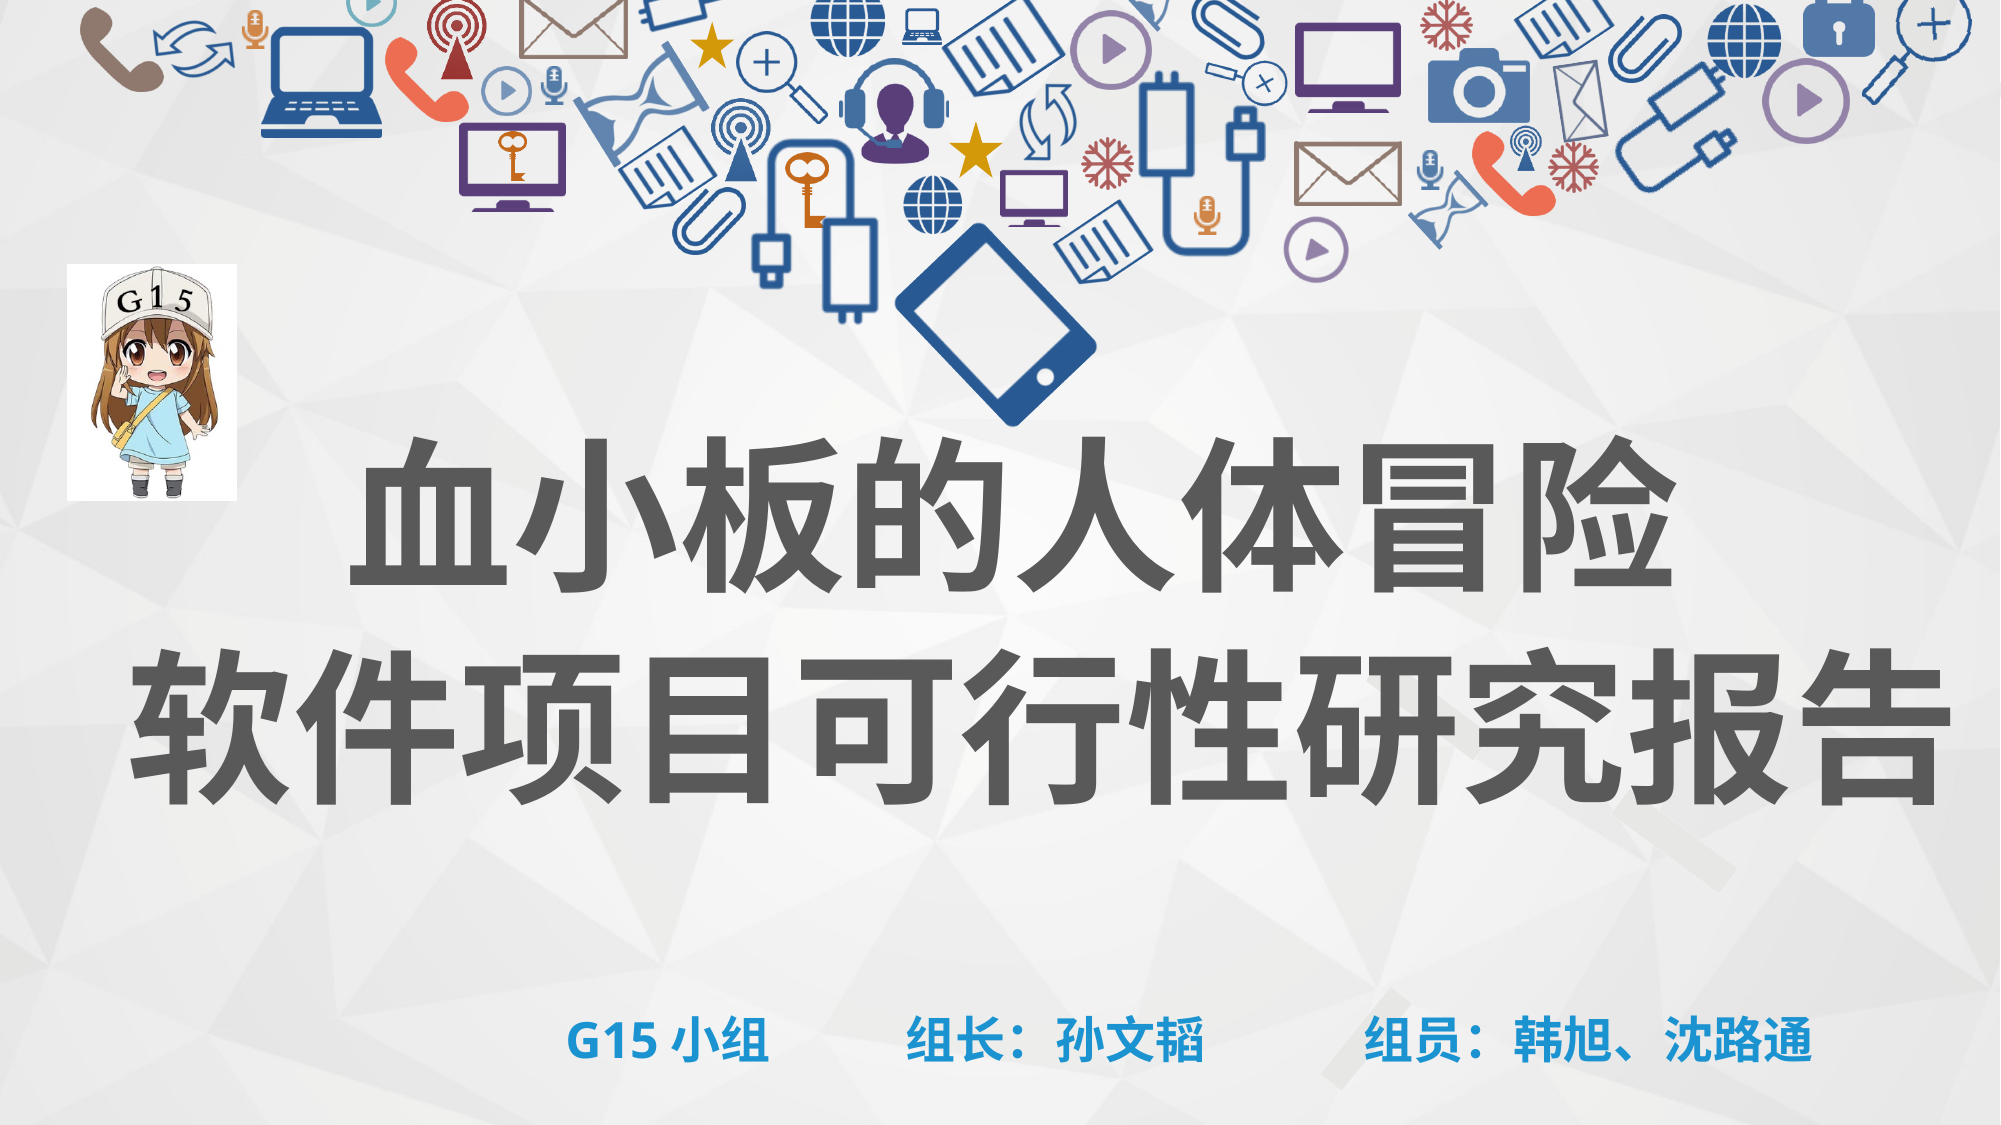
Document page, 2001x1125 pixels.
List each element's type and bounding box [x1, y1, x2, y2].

text_box [79, 0, 1978, 432]
picture [0, 0, 2000, 1125]
